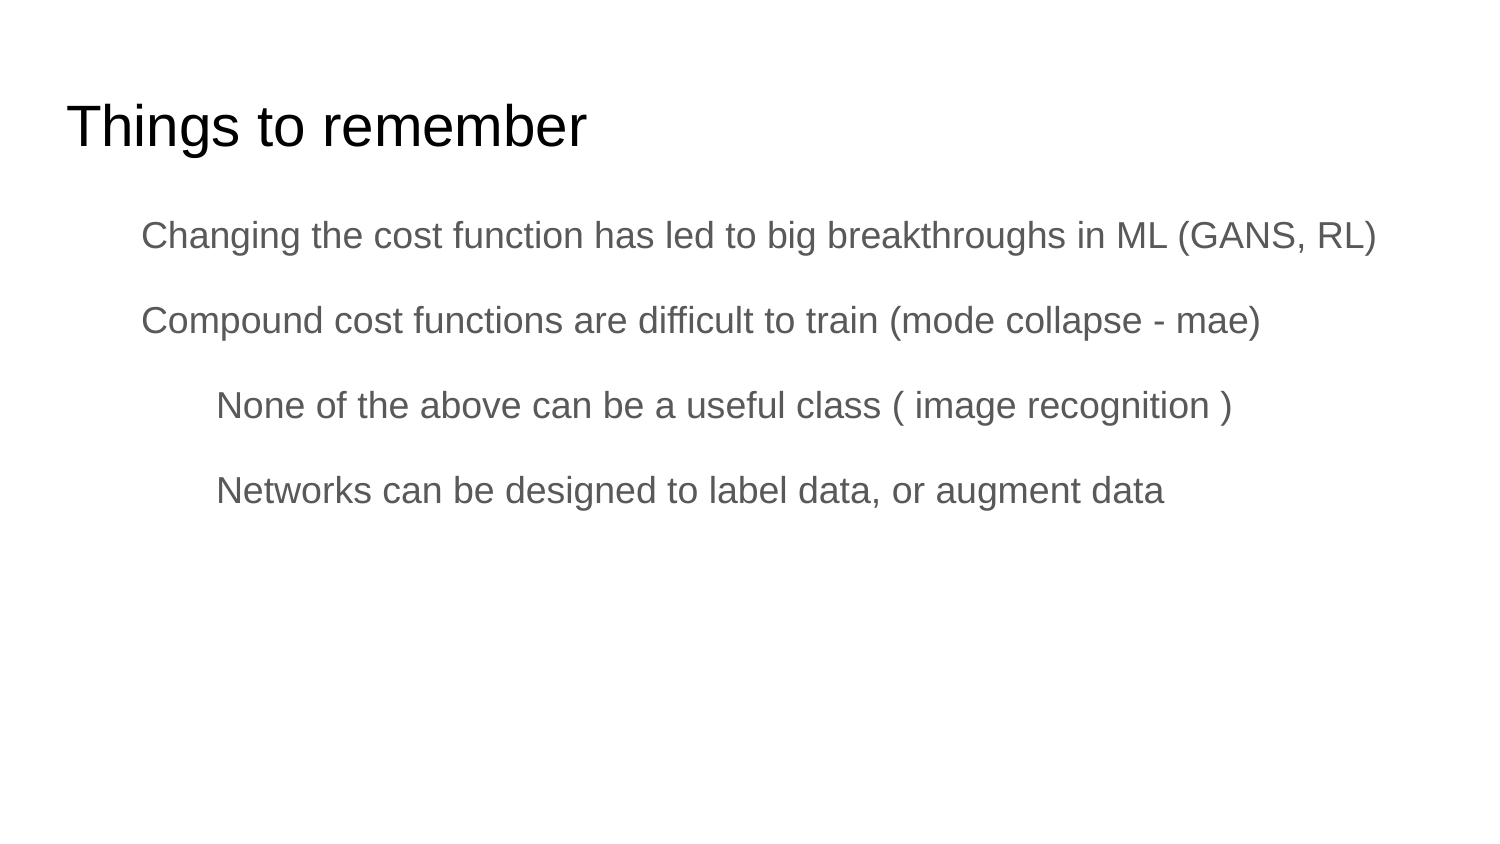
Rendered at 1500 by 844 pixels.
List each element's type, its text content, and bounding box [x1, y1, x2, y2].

title Things to remember [51, 72, 1449, 167]
list Changing the cost function has led to big breakthroughs in ML (GANS, RL) Compound cost functions are difficult to train (mode collapse - mae) None of the above can be a useful class ( image recognition ) Networks can be designed to label data, or augment data [51, 189, 1449, 750]
